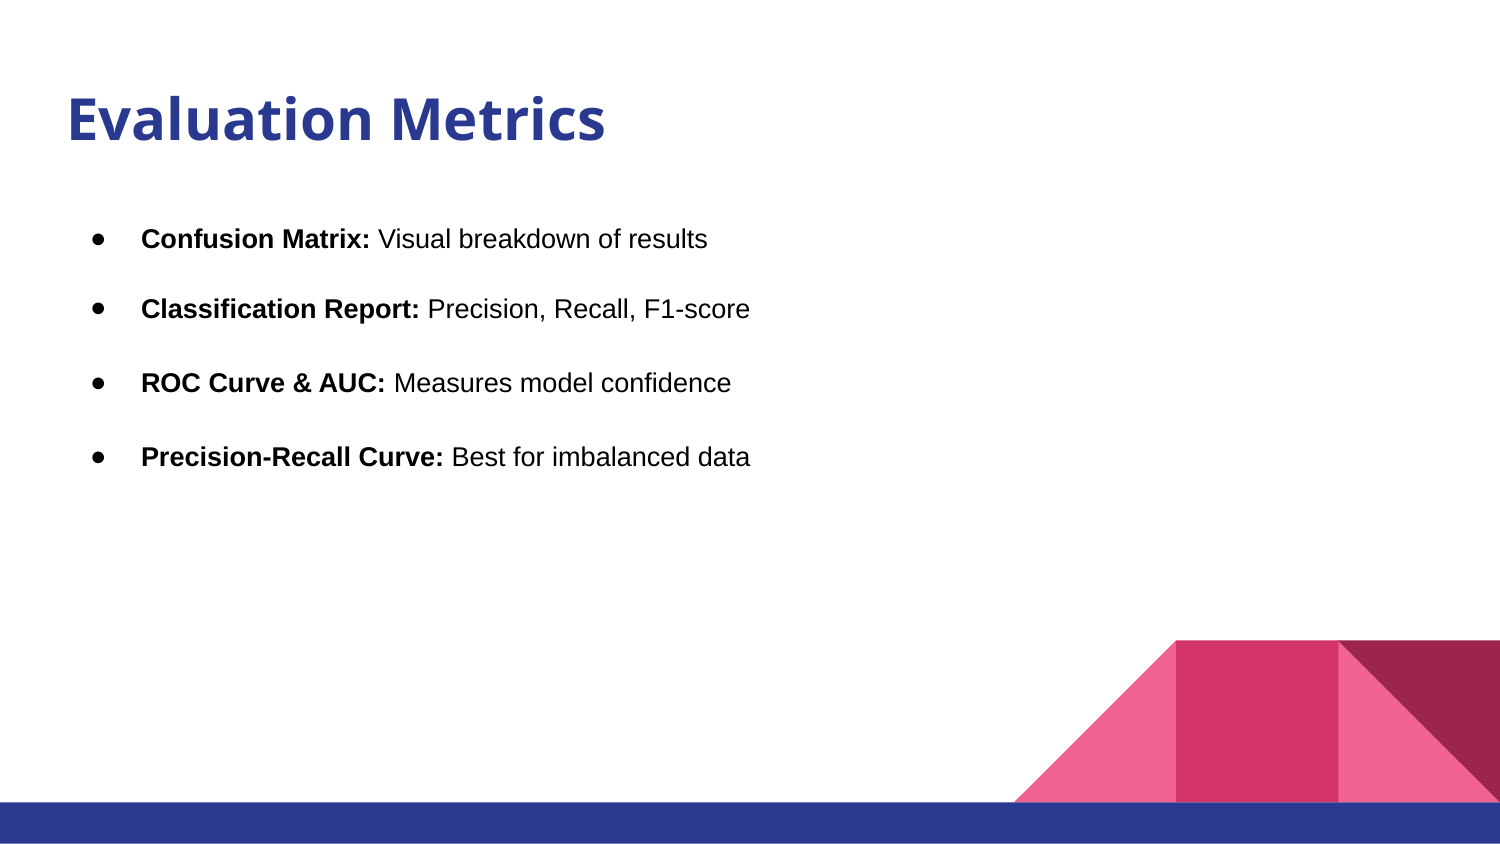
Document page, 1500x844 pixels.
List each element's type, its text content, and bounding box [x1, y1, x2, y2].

list Confusion Matrix: Visual breakdown of results Classification Report: Precision, Recall, F1-score ROC Curve & AUC: Measures model confidence Precision-Recall Curve: Best for imbalanced data [51, 201, 1449, 750]
title Evaluation Metrics [51, 67, 1449, 167]
